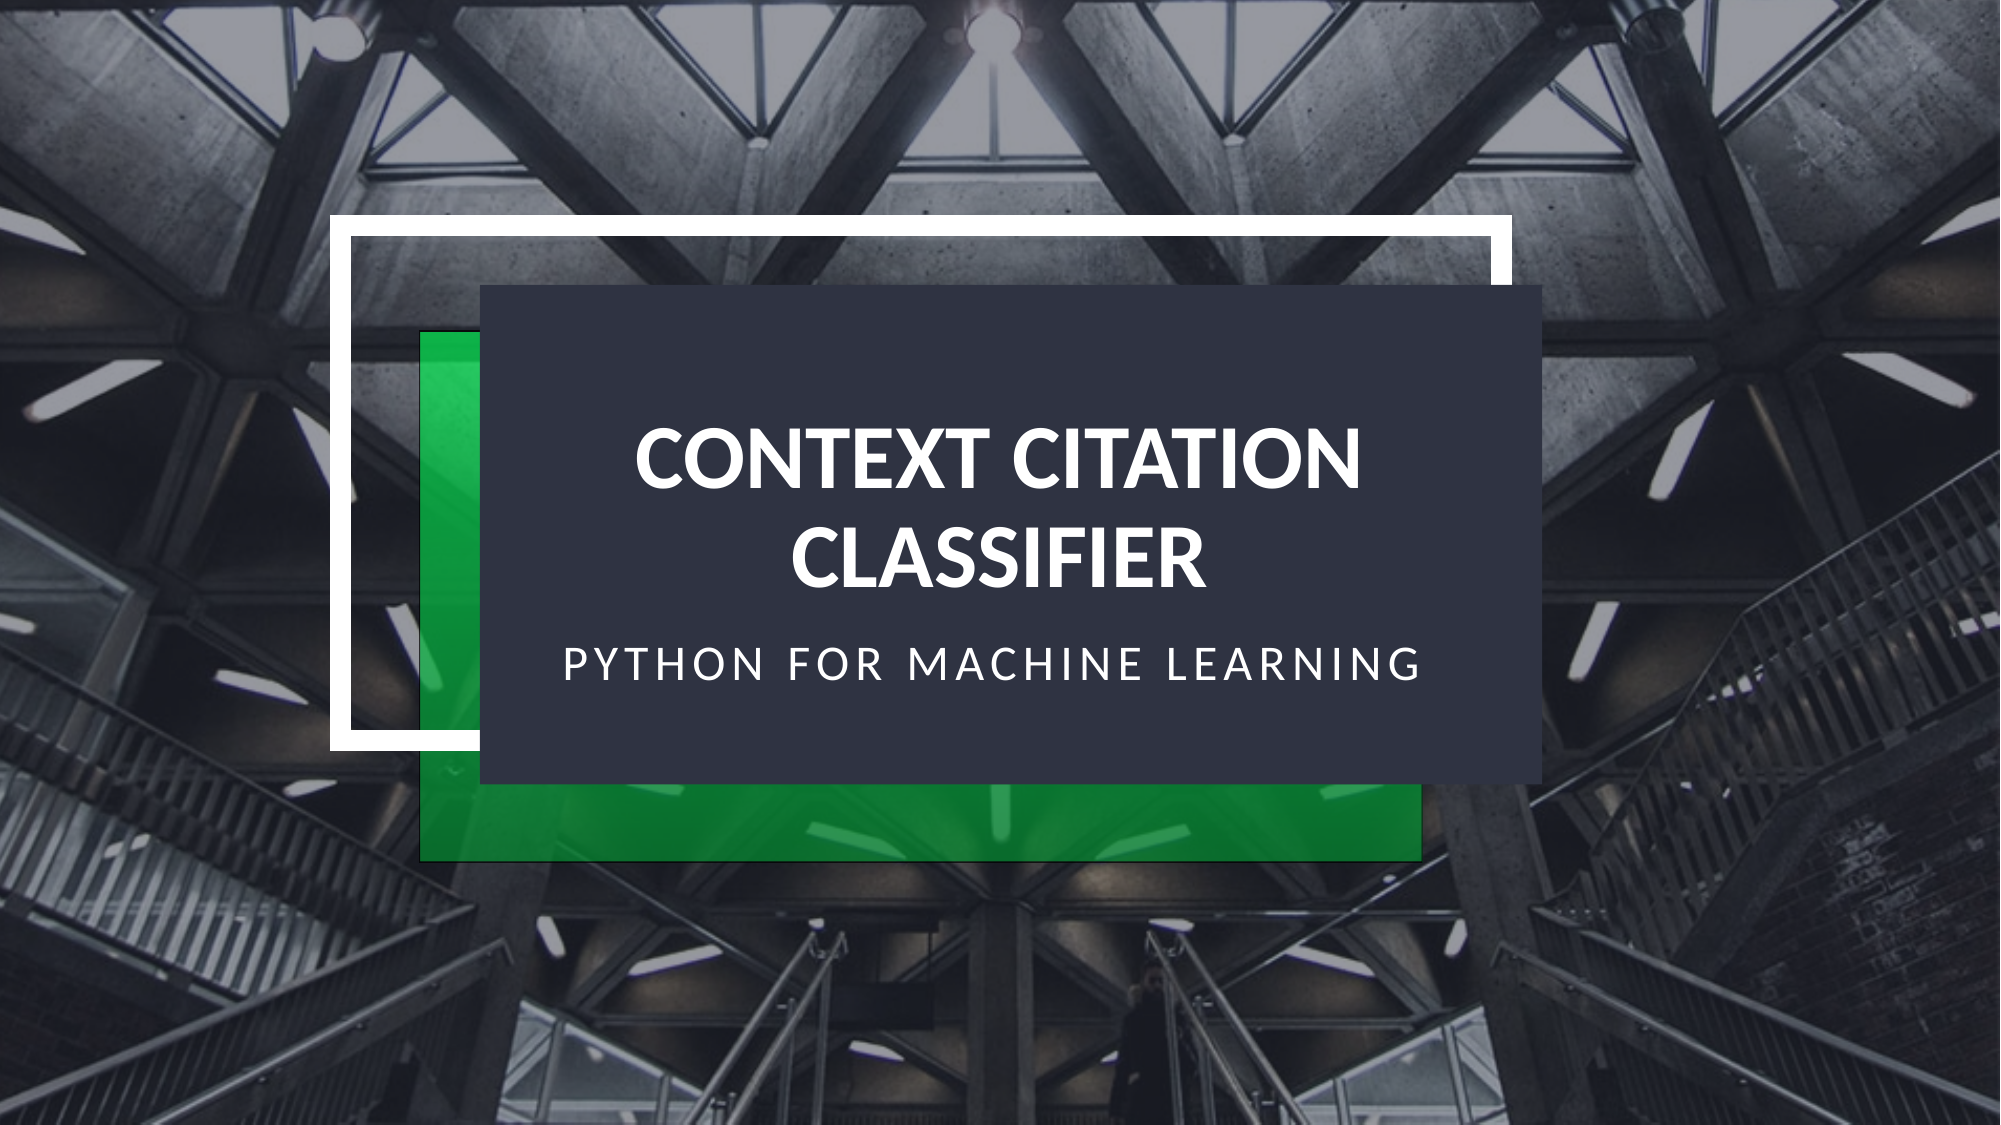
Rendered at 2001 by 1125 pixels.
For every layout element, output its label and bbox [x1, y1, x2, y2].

picture [0, 0, 2000, 1125]
text_box [340, 225, 1543, 863]
